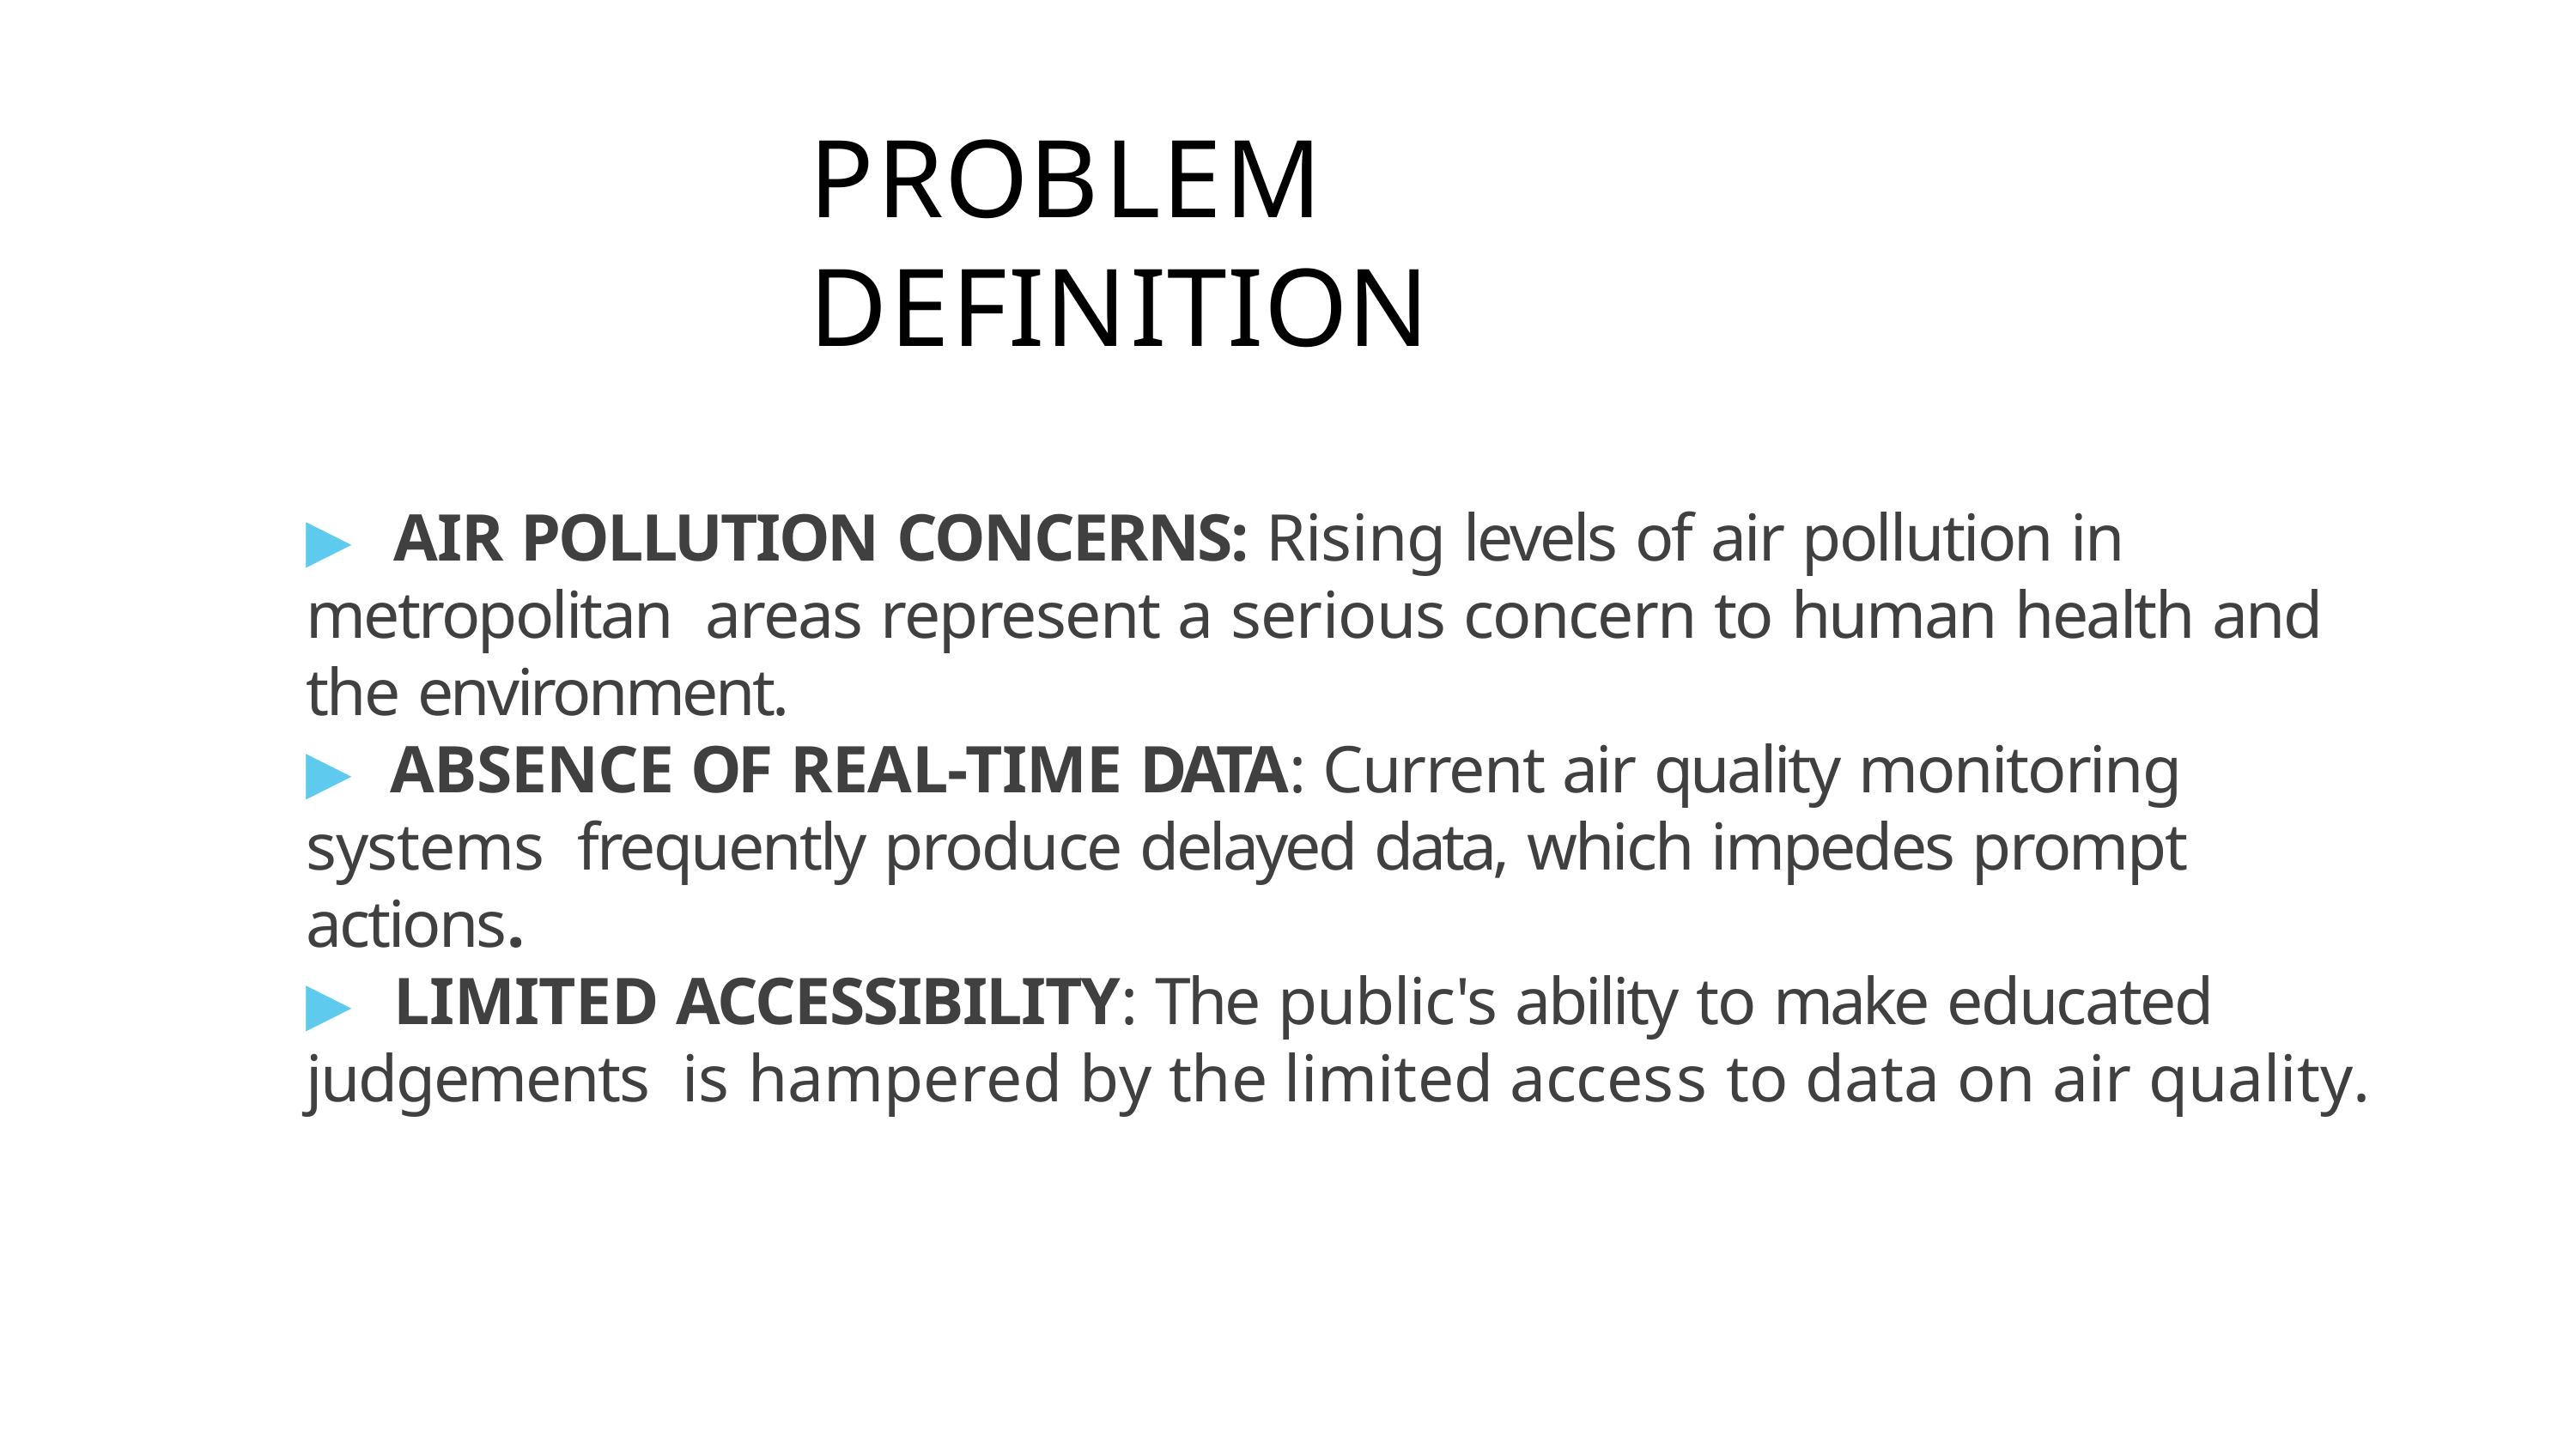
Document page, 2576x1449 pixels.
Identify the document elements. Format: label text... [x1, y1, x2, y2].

title PROBLEM DEFINITION [807, 108, 1833, 368]
text_box ▶ AIR POLLUTION CONCERNS: Rising levels of air pollution in metropolitan areas represent a serious concern to human health and the environment. ▶ ABSENCE OF REAL-TIME DATA: Current air quality monitoring systems frequently produce delayed data, which impedes prompt actions. ▶ LIMITED ACCESSIBILITY: The public's ability to make educated judgements is hampered by the limited access to data on air quality. [304, 495, 2413, 1115]
